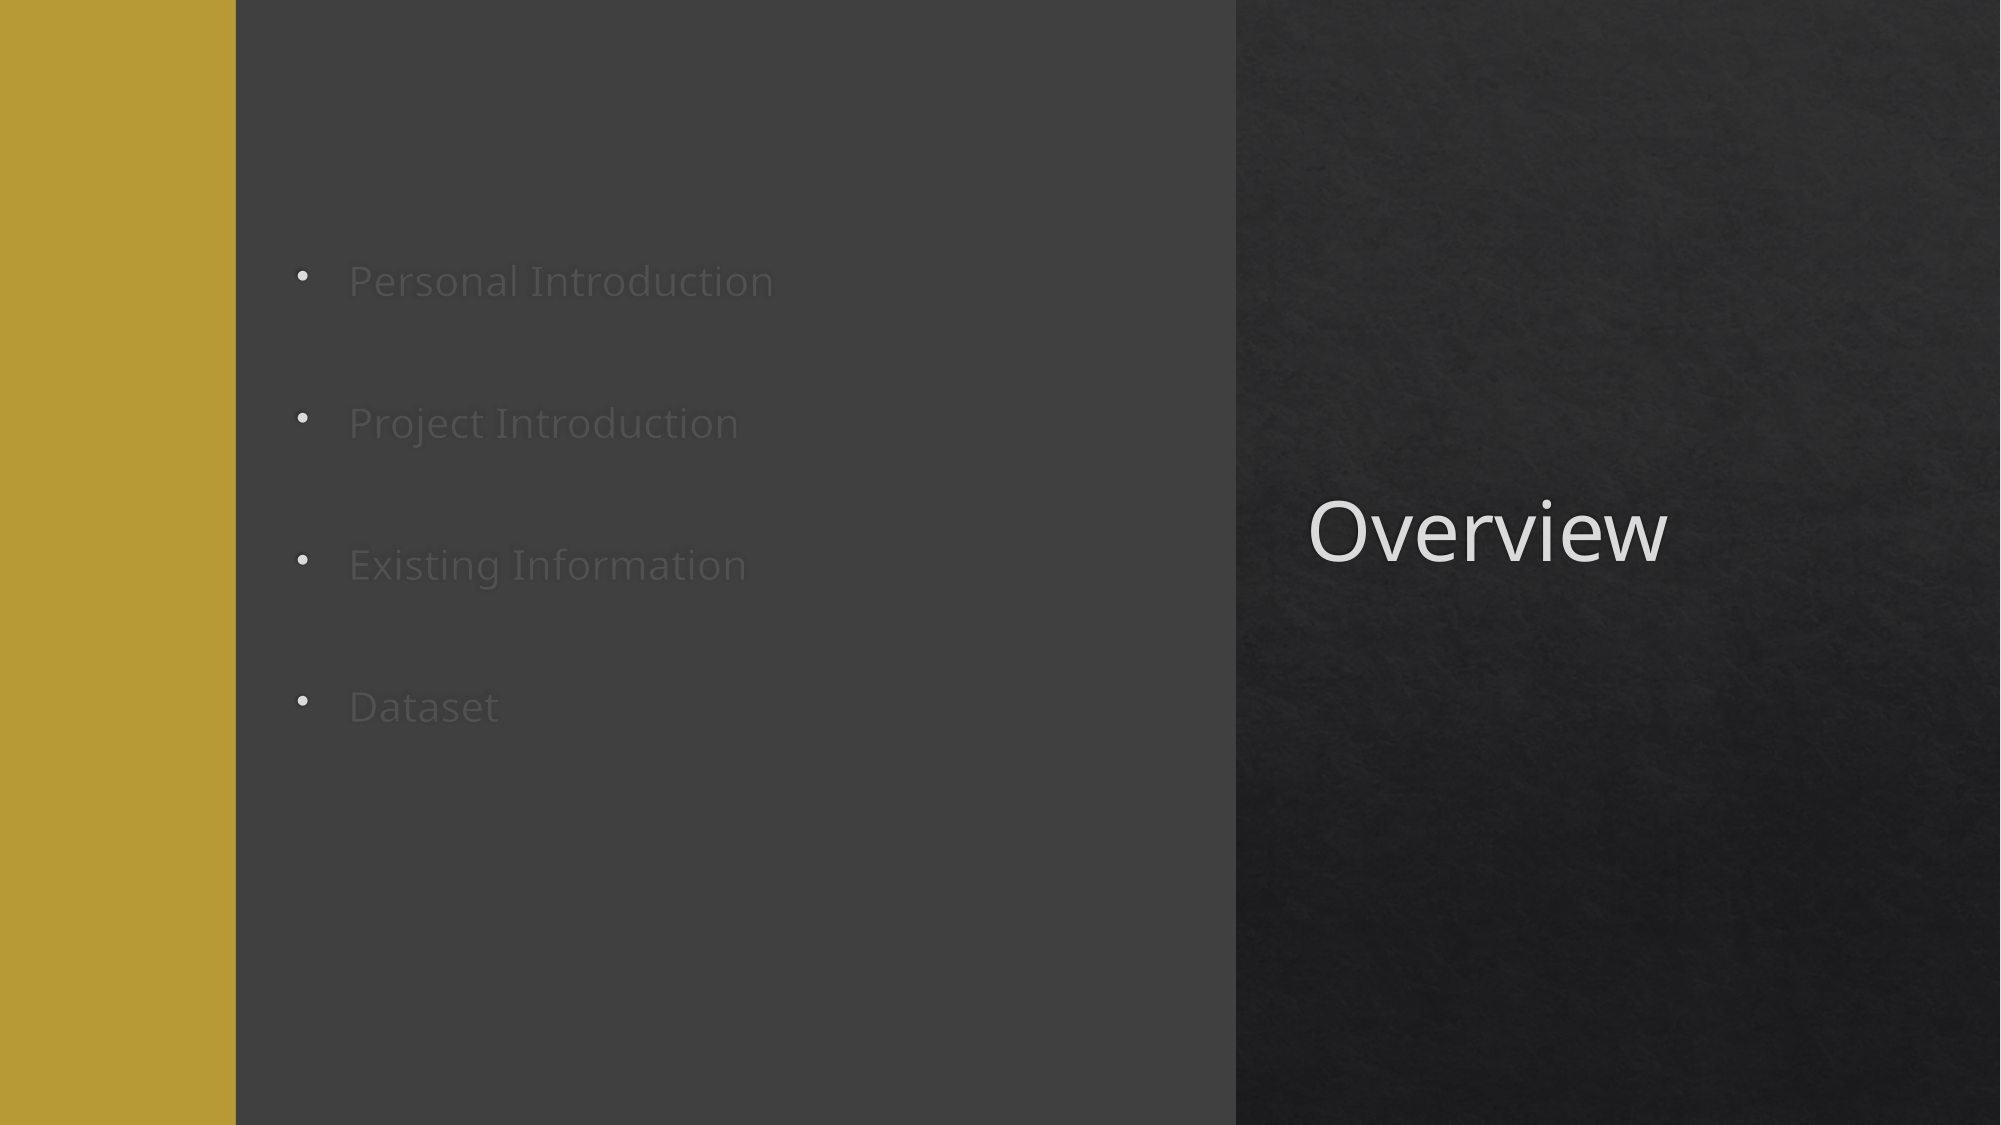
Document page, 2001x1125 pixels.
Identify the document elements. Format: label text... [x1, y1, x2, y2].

title Overview [1291, 105, 1883, 950]
text_box [235, 0, 1237, 1125]
list Personal Introduction Project Introduction Existing Information Dataset [276, 105, 1172, 950]
text_box [0, 0, 235, 1125]
